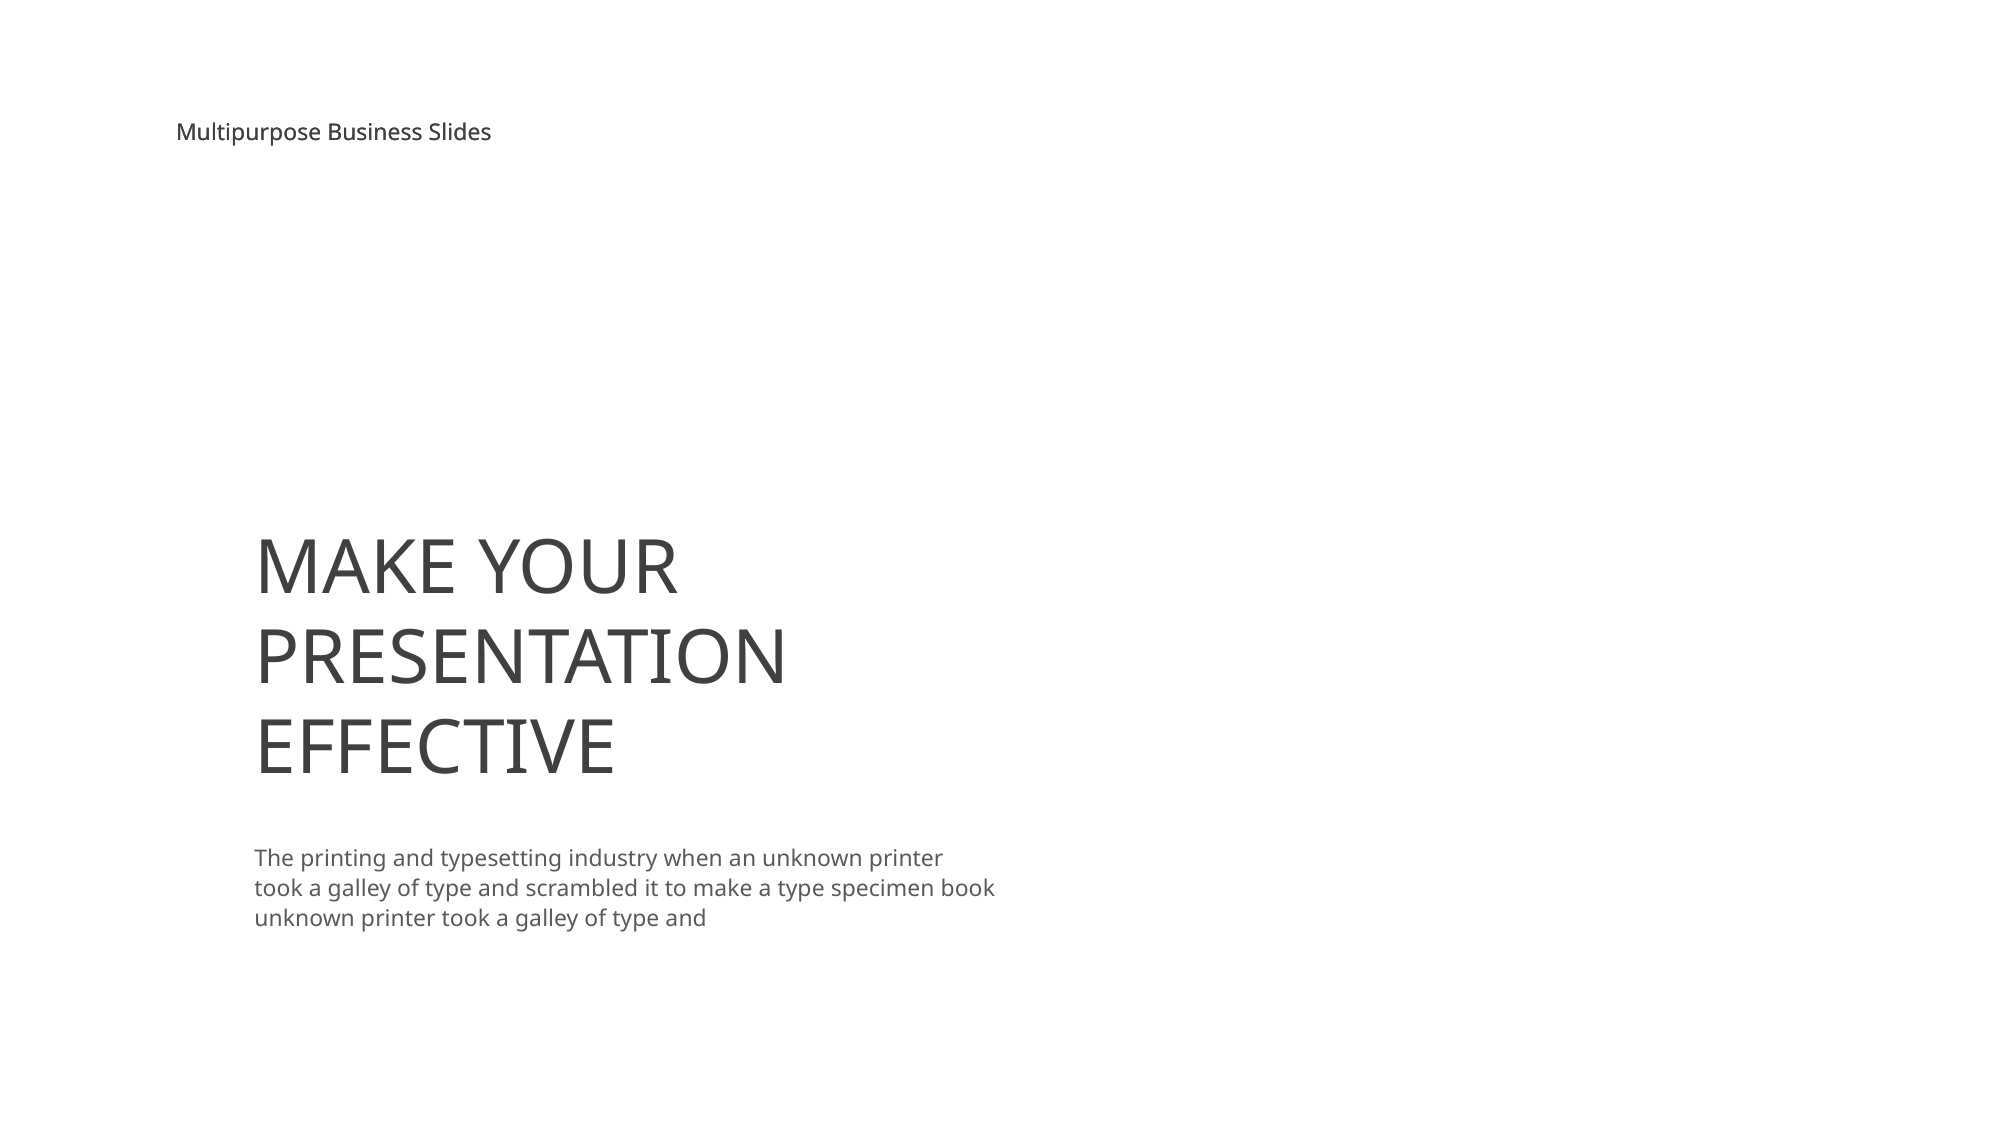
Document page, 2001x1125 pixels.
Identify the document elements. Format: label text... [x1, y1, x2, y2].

text_box The printing and typesetting industry when an unknown printer took a galley of type and scrambled it to make a type specimen book unknown printer took a galley of type and [239, 833, 1013, 939]
text_box MAKE YOUR PRESENTATION EFFECTIVE [239, 737, 1147, 797]
text_box Multipurpose Business Slides [161, 101, 643, 153]
picture [149, 329, 1845, 737]
